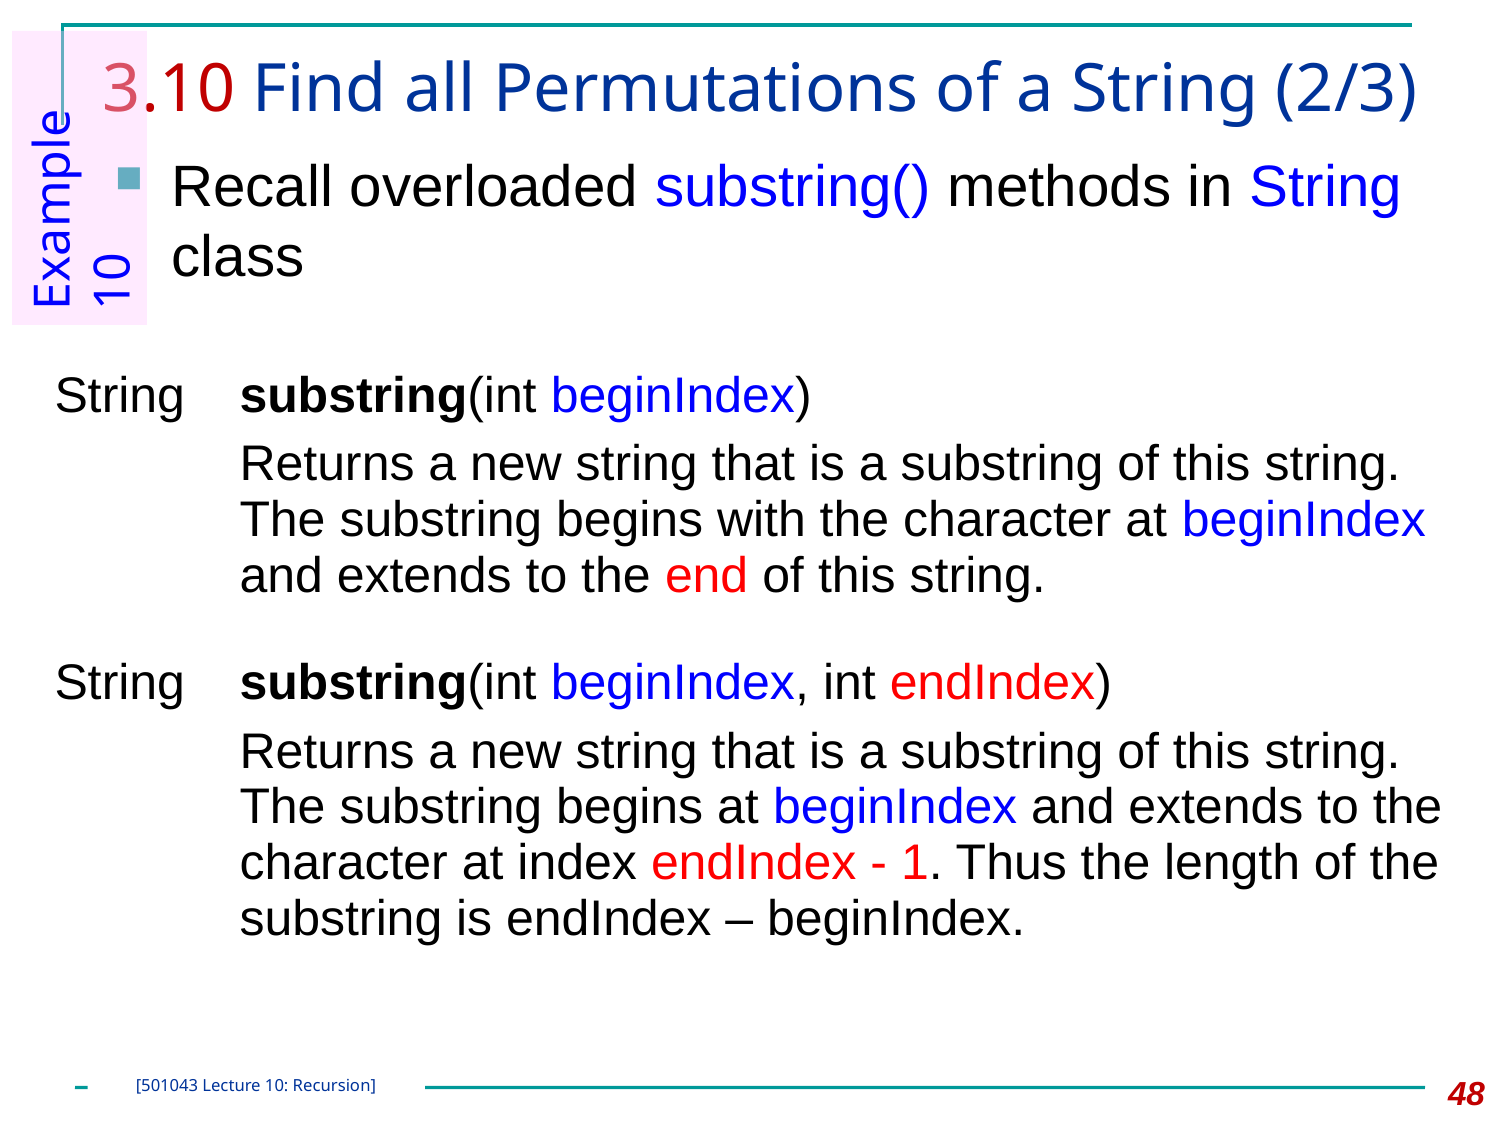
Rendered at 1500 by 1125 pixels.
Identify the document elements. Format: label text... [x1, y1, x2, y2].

slide_number 48 [1400, 1065, 1500, 1125]
table_header substring(int beginIndex) Returns a new string that is a substring of this string. The substring begins with the character at beginIndex and extends to the end of this string. [235, 362, 1450, 650]
text_box [501043 Lecture 10: Recursion] [87, 1074, 425, 1100]
table_cell String [50, 650, 235, 951]
title 3.10 Find all Permutations of a String (2/3) [147, 37, 1476, 168]
table_header String [50, 362, 235, 650]
text_box Example 10 [12, 30, 147, 325]
table_cell substring(int beginIndex, int endIndex) Returns a new string that is a substring of this string. The substring begins at beginIndex and extends to the character at index endIndex - 1. Thus the length of the substring is endIndex – beginIndex. [235, 650, 1450, 951]
text_box Recall overloaded substring() methods in String class [147, 140, 1425, 316]
